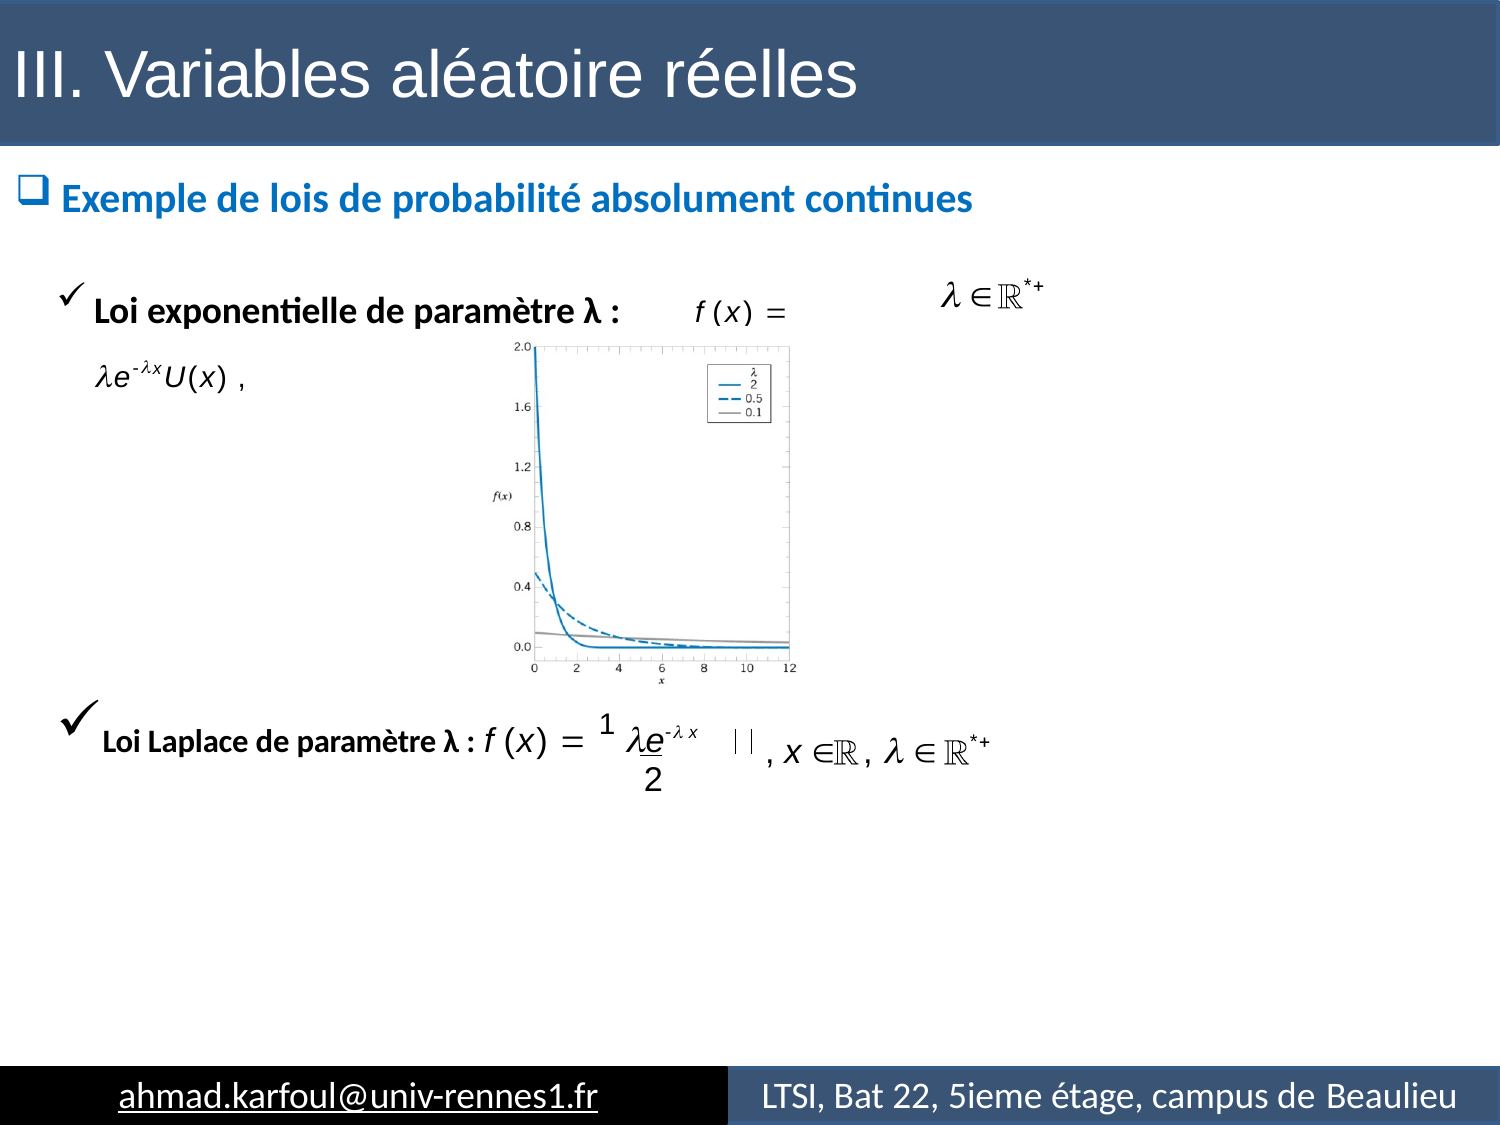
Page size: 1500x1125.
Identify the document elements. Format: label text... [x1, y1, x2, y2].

text_box * [1021, 272, 1047, 297]
title III. Variables aléatoire réelles [10, 30, 1490, 219]
slide_number LTSI, Bat 22, 5ieme étage, campus de Beaulieu [759, 1078, 1467, 1125]
text_box [997, 270, 1051, 323]
footer ahmad.karfoul@univ-rennes1.fr [116, 1078, 609, 1125]
text_box Exemple de lois de probabilité absolument continues [12, 170, 979, 222]
text_box , x  ,   [762, 727, 941, 772]
text_box Loi exponentielle de paramètre λ : f (x)  exU(x) , [54, 272, 921, 400]
text_box [727, 1068, 1500, 1123]
text_box [0, 1068, 727, 1123]
text_box * [967, 728, 993, 753]
text_box [833, 724, 997, 784]
text_box   [938, 271, 995, 316]
text_box Loi Laplace de paramètre λ : f (x)  1 e x 2 [54, 726, 751, 799]
text_box [477, 326, 814, 688]
